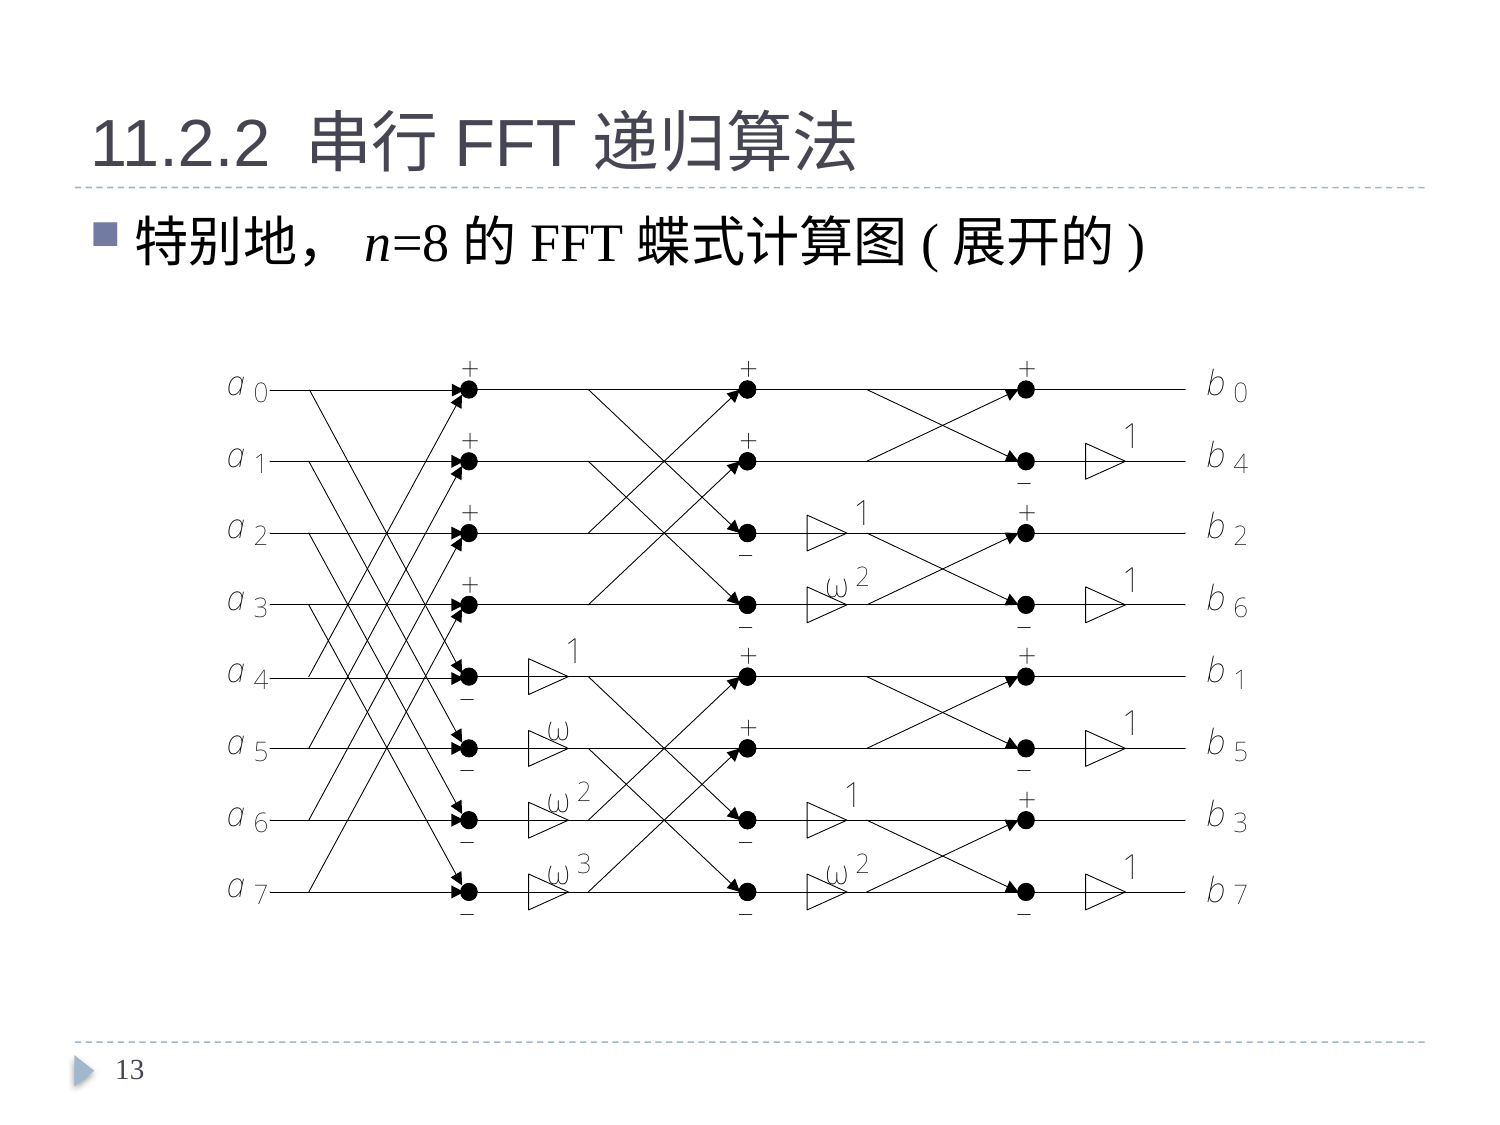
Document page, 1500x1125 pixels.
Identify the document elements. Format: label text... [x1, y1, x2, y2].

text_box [198, 337, 1282, 1005]
list 特别地，n=8的FFT蝶式计算图(展开的) [74, 199, 1426, 1011]
slide_number 13 [100, 1042, 426, 1103]
title 11.2.2 串行FFT递归算法 [74, 24, 1426, 188]
